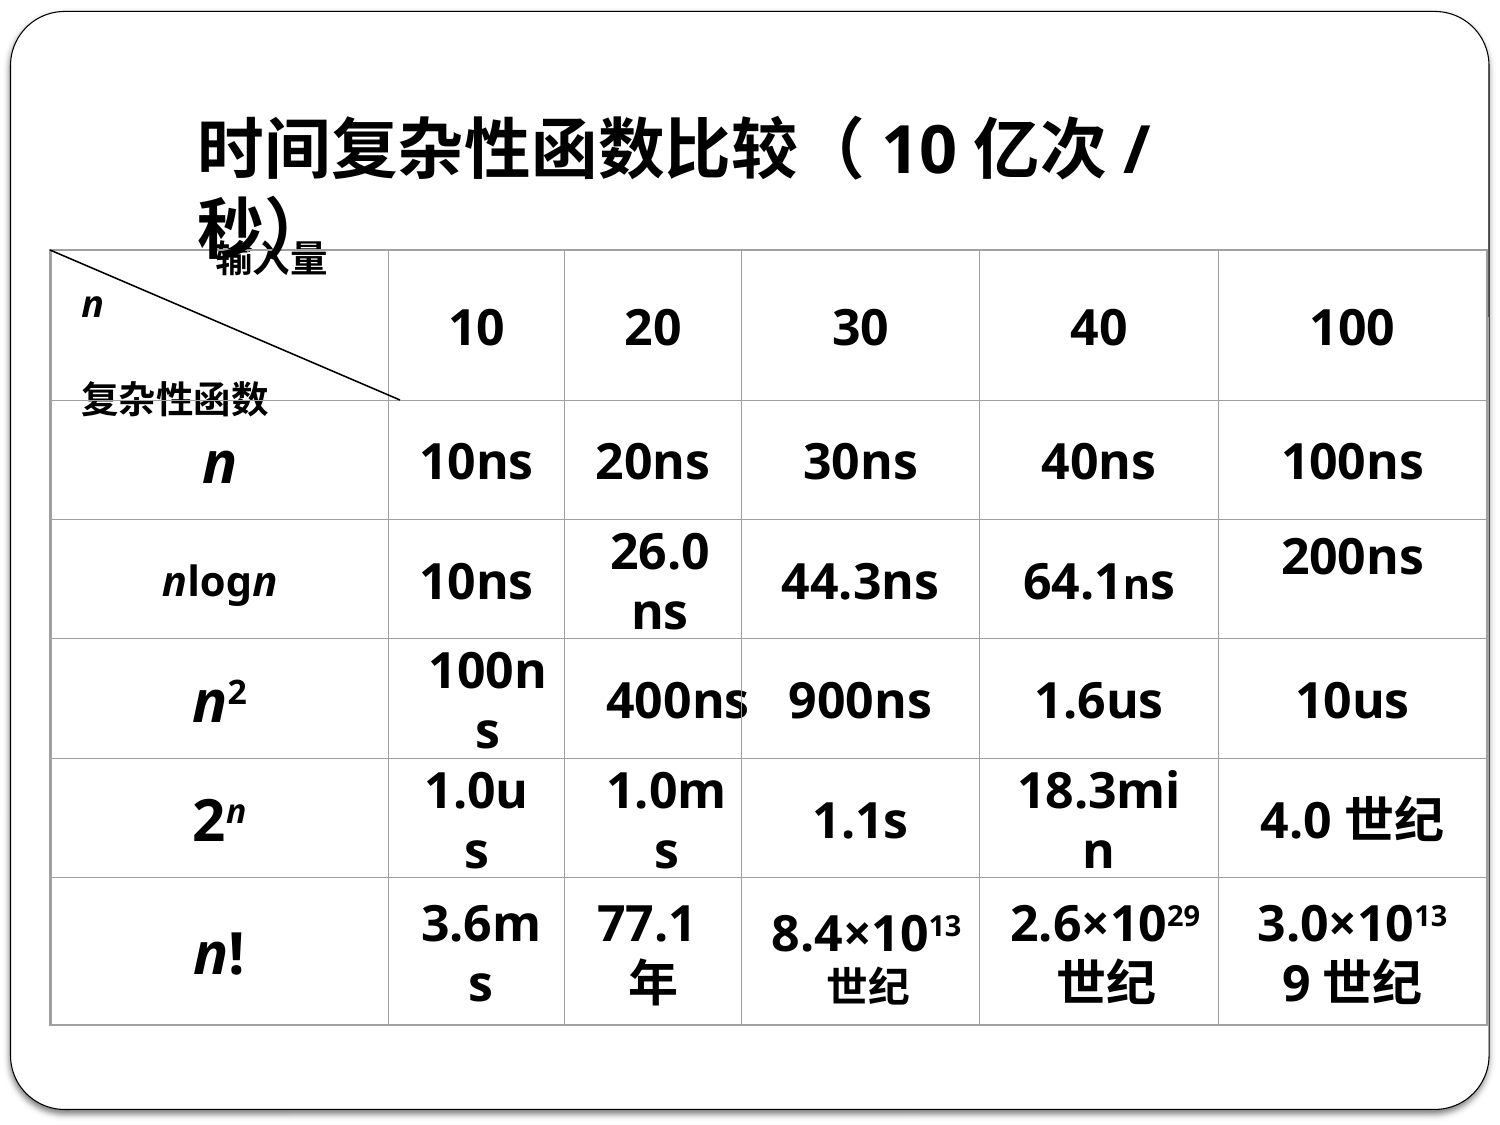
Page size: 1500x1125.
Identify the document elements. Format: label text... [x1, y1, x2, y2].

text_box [49, 249, 1488, 1030]
text_box 时间复杂性函数比较（10亿次/秒） [183, 99, 1275, 248]
